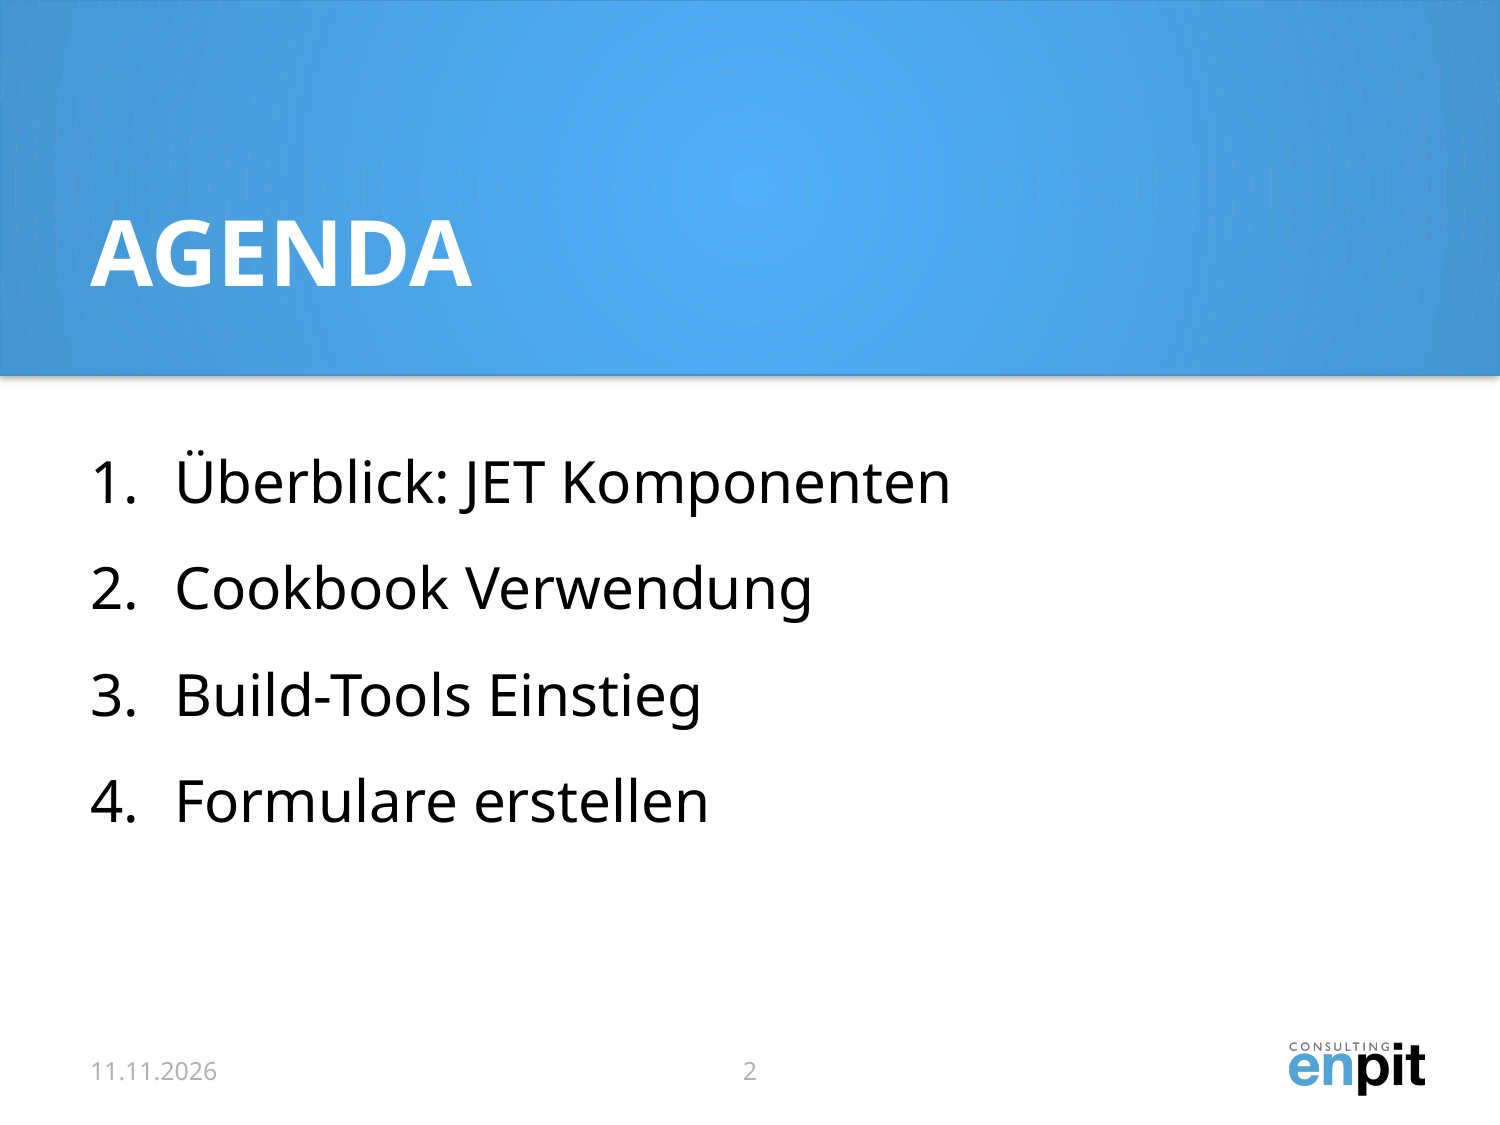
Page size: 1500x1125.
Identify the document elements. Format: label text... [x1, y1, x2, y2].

slide_number 2 [575, 1042, 925, 1103]
title Agenda [75, 45, 1425, 313]
picture [1289, 1042, 1425, 1096]
list Überblick: JET Komponenten Cookbook Verwendung Build-Tools Einstieg Formulare erstellen [75, 437, 1425, 1005]
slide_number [75, 1042, 238, 1103]
